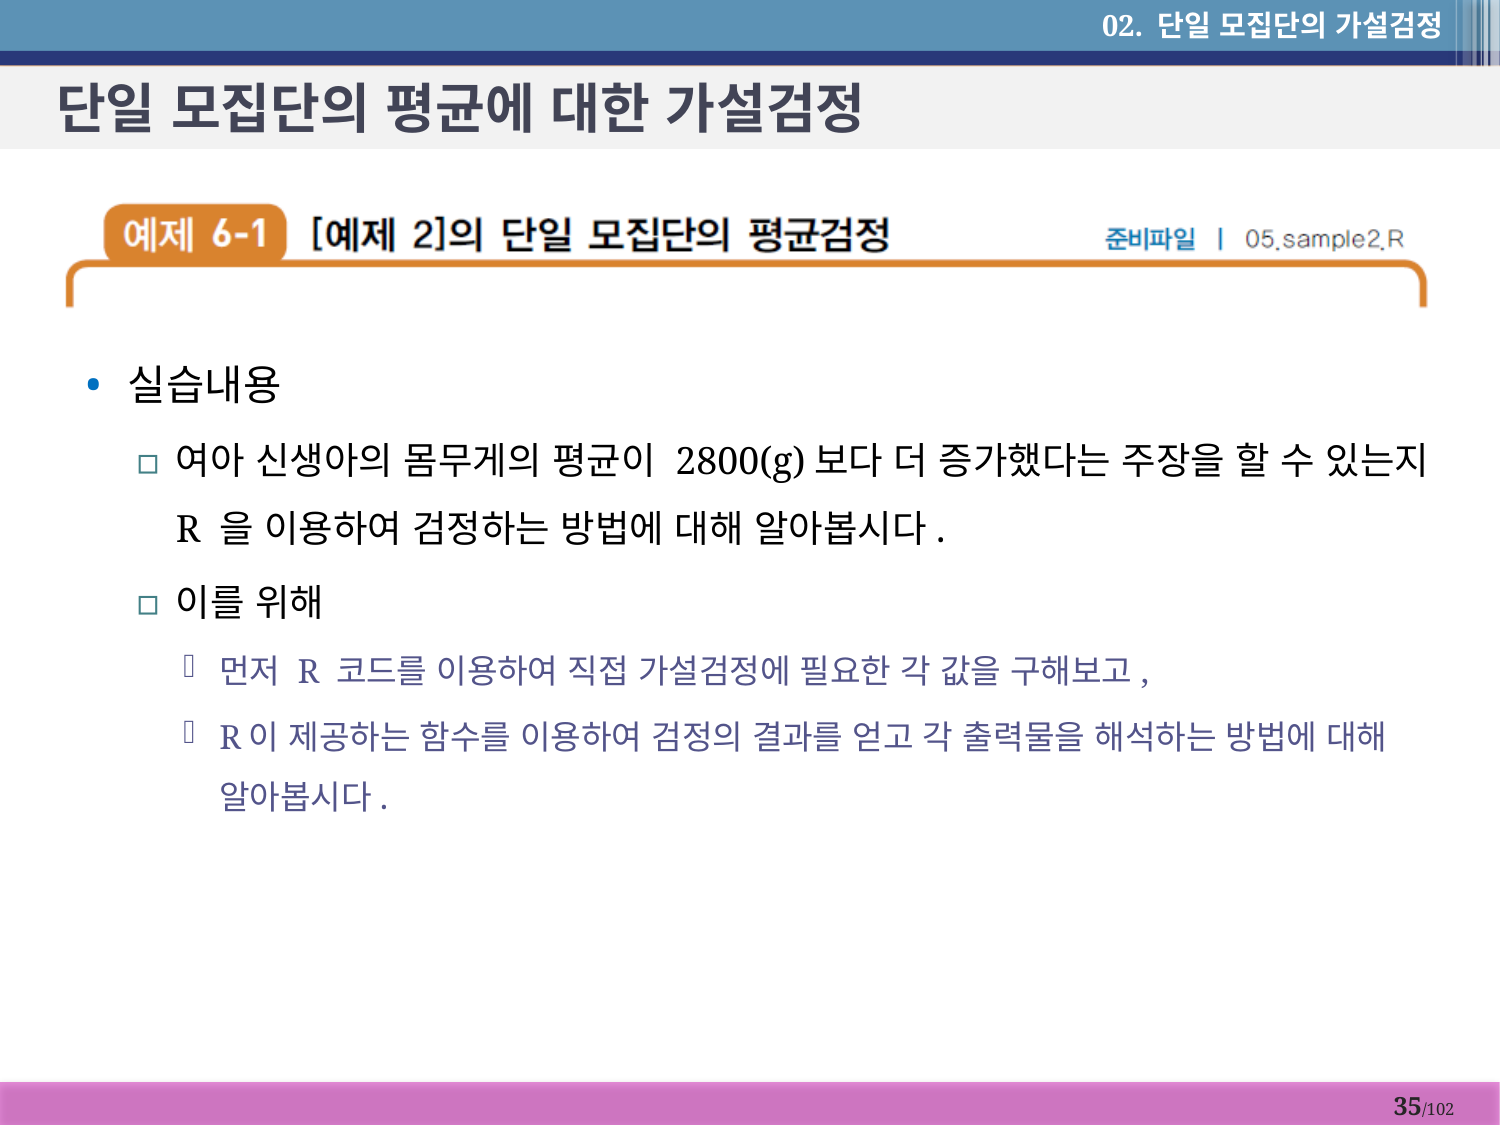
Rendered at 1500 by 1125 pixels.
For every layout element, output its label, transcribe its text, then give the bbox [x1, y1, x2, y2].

title 단일 모집단의 평균에 대한 가설검정 [41, 64, 1459, 149]
picture [60, 184, 1440, 313]
text_box 02. 단일 모집단의 가설검정 [820, 0, 1459, 50]
list 실습내용 여아 신생아의 몸무게의 평균이 2800(g)보다 더 증가했다는 주장을 할 수 있는지 R 을 이용하여 검정하는 방법에 대해 알아봅시다. 이를 위해 먼저 R 코드를 이용하여 직접 가설검정에 필요한 각 값을 구해보고, R이 제공하는 함수를 이용하여 검정의 결과를 얻고 각 출력물을 해석하는 방법에 대해 알아봅시다. [53, 326, 1447, 1079]
text_box [41, 0, 1459, 55]
